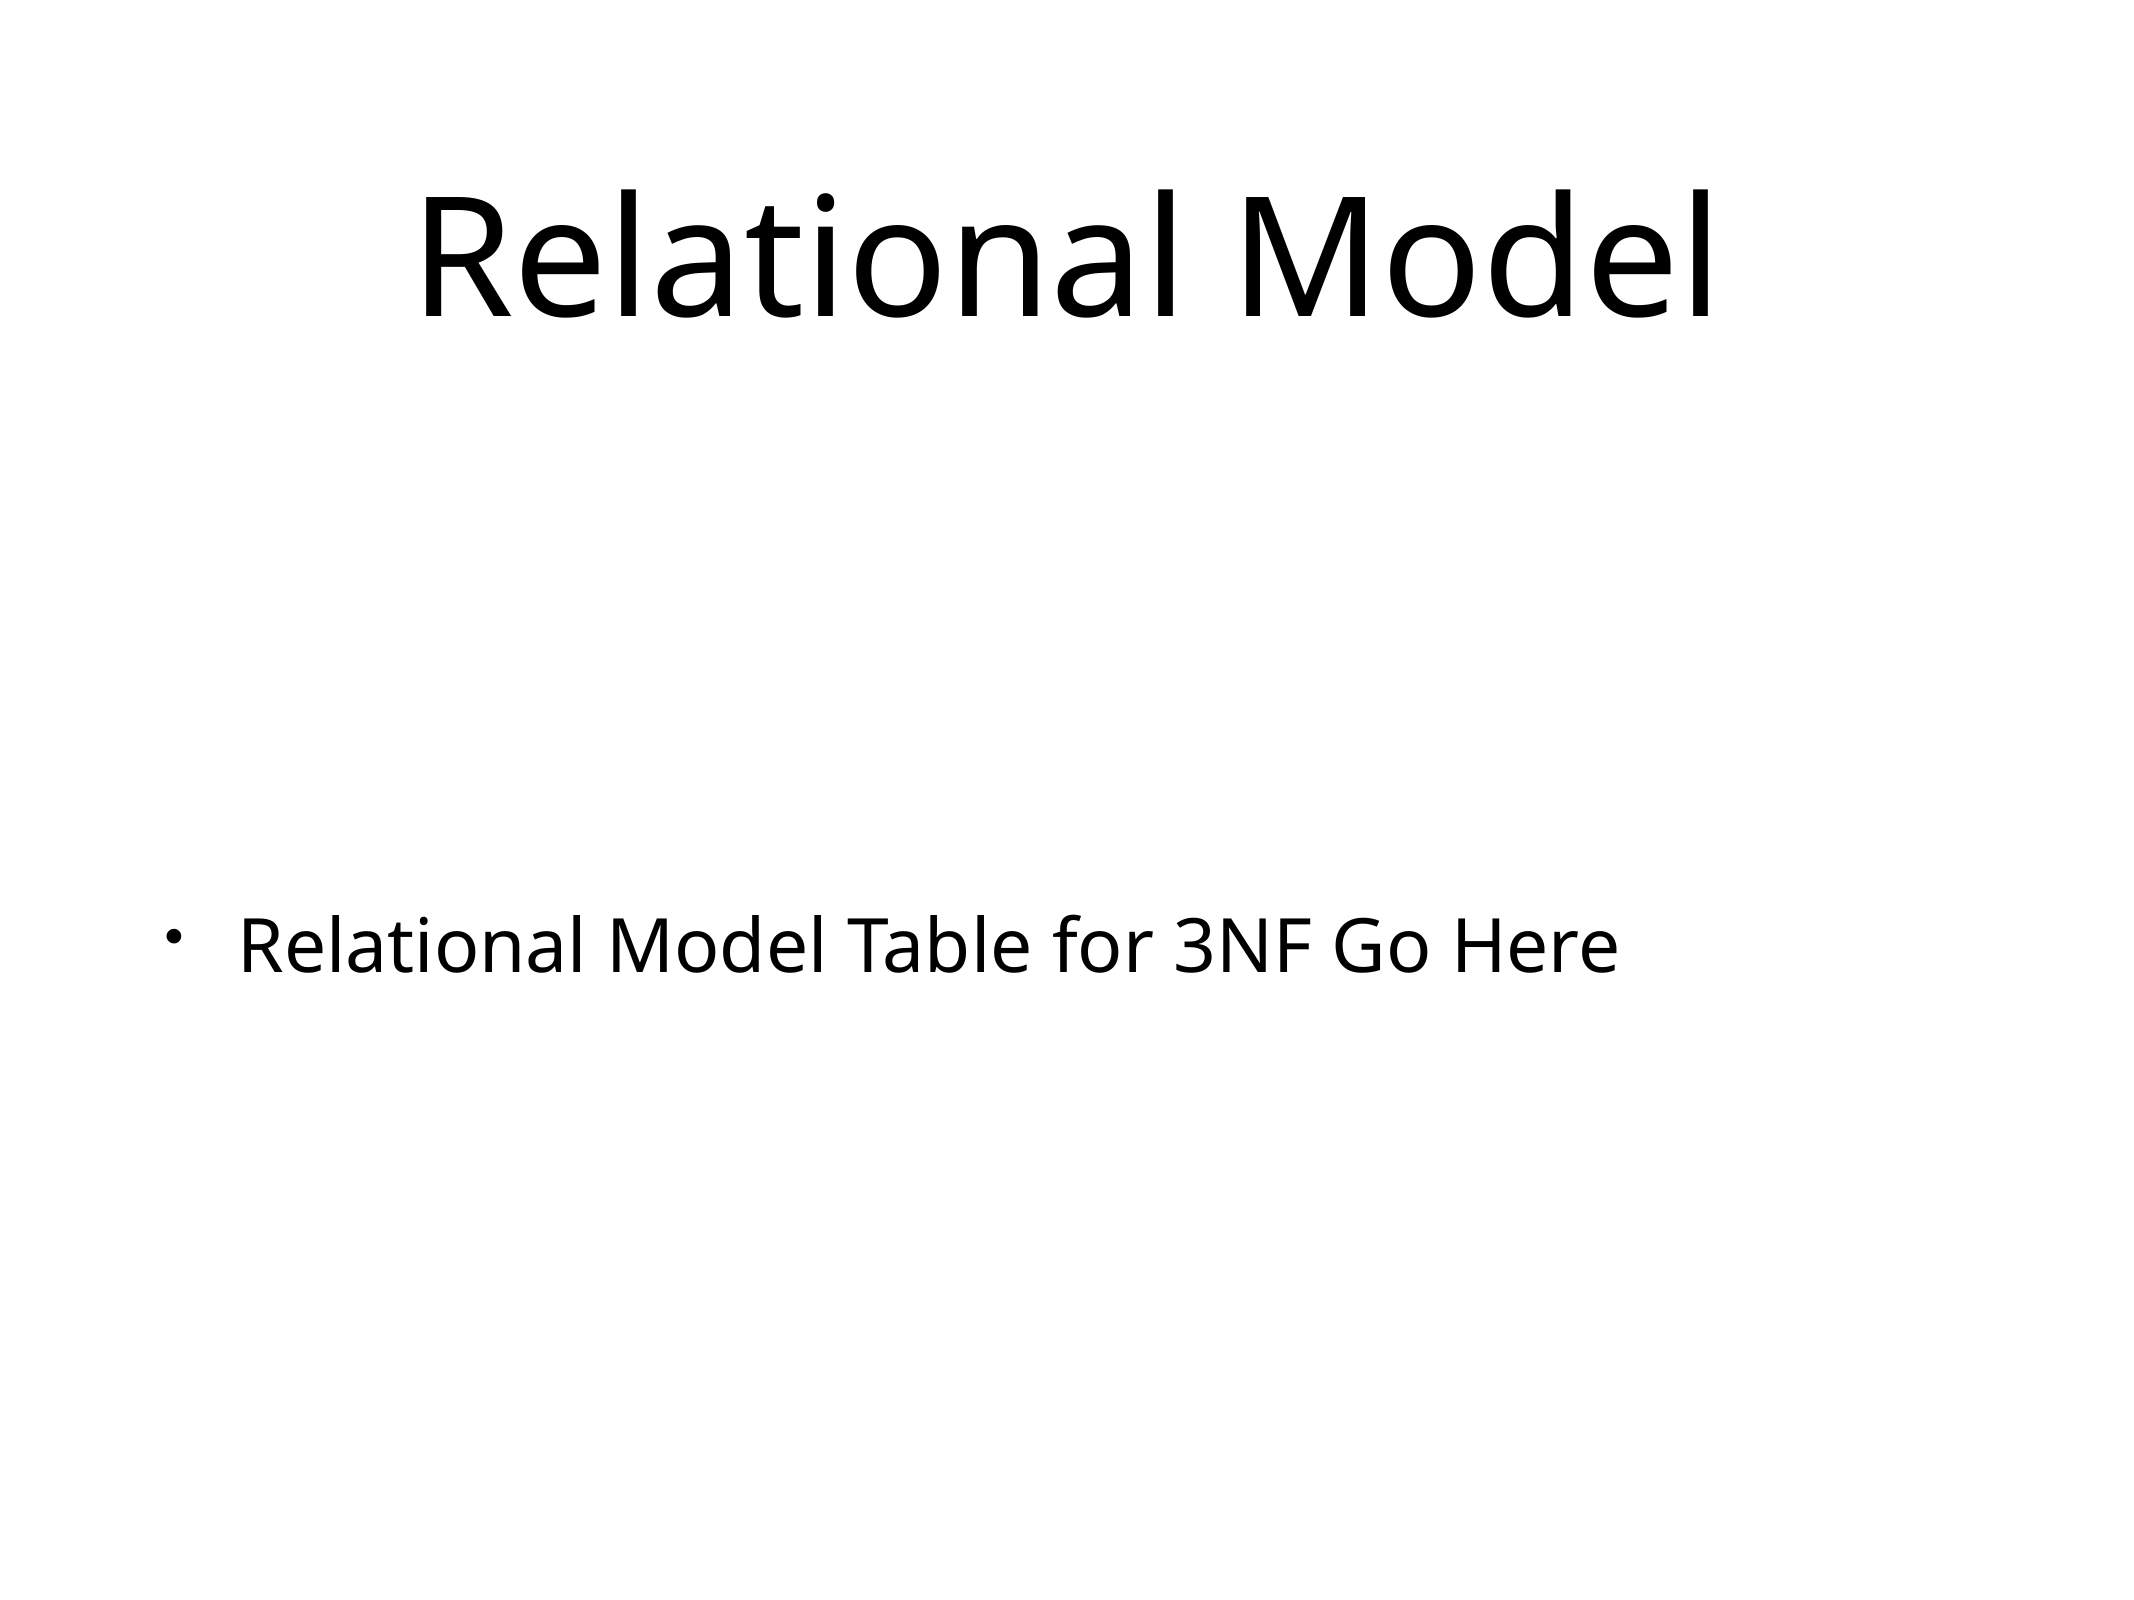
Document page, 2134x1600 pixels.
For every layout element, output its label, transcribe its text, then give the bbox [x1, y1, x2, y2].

list Relational Model Table for 3NF Go Here [155, 426, 1978, 1459]
title Relational Model [155, 72, 1978, 426]
